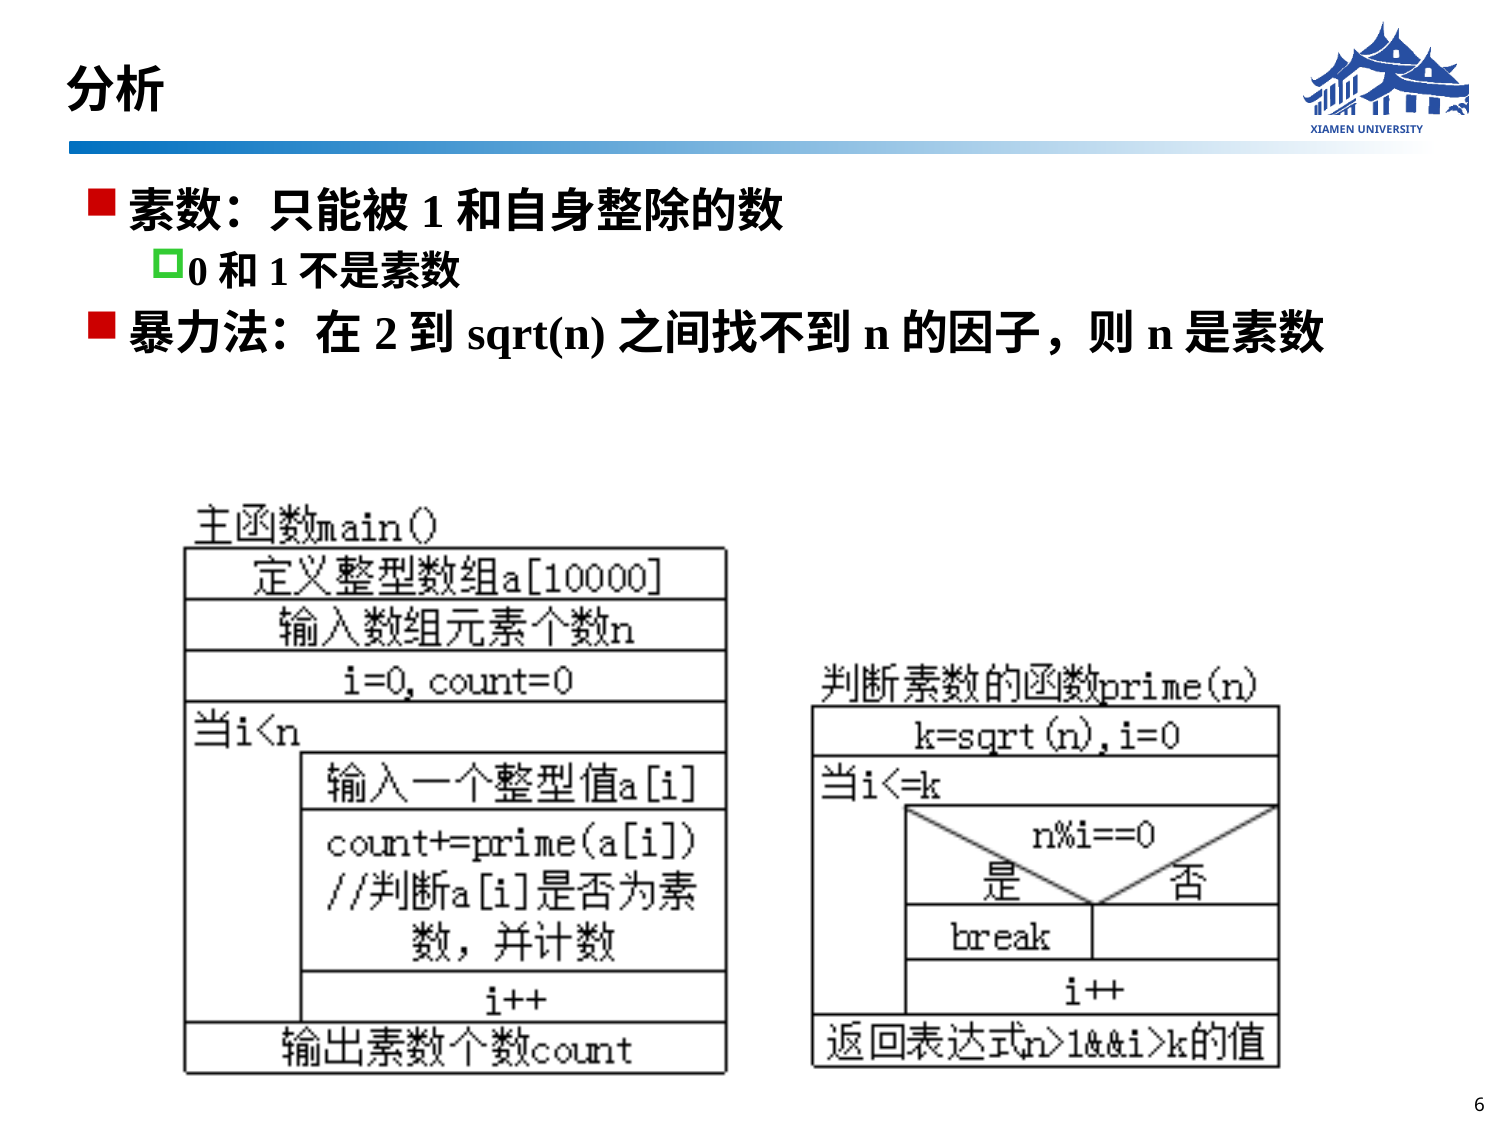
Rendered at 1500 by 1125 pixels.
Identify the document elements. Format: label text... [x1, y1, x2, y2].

slide_number 6 [1334, 1084, 1500, 1121]
title 分析 [50, 29, 1425, 125]
picture [1303, 21, 1469, 115]
picture [172, 488, 734, 1084]
picture [800, 648, 1290, 1078]
list 素数：只能被1和自身整除的数 0和1不是素数 暴力法：在2到sqrt(n)之间找不到n的因子，则n是素数 [69, 172, 1425, 652]
